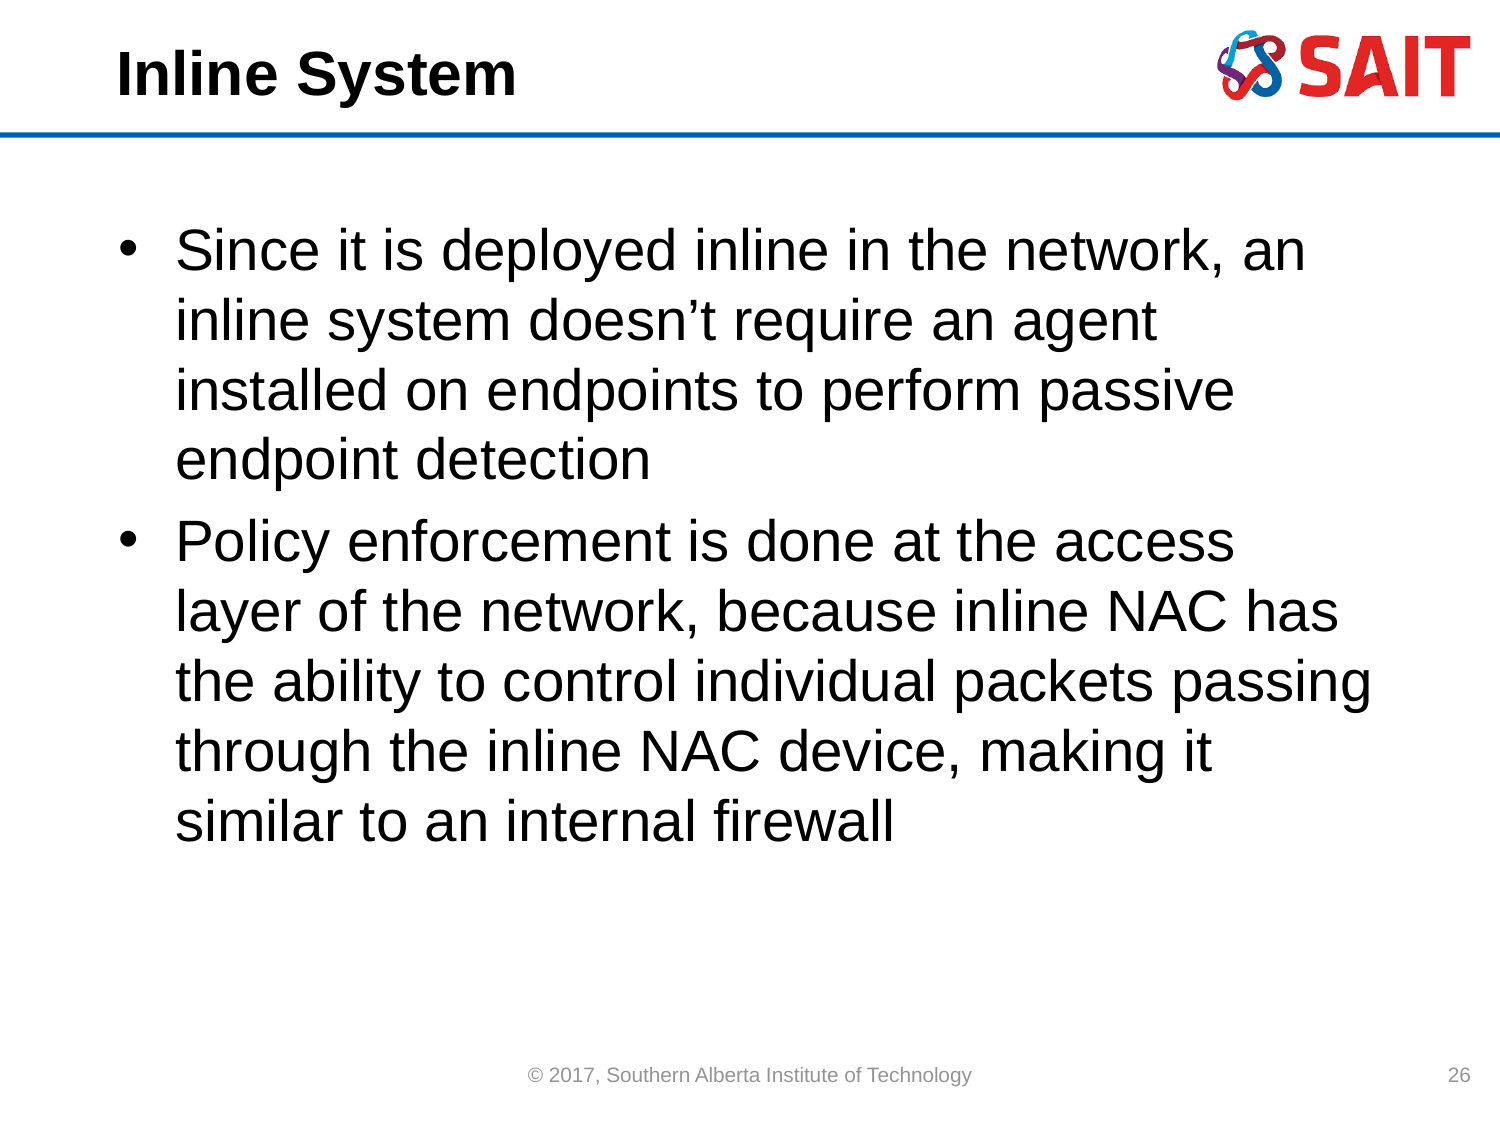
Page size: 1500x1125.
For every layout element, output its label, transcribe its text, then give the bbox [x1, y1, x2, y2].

title Inline System [101, 25, 1200, 129]
list Since it is deployed inline in the network, an inline system doesn’t require an agent installed on endpoints to perform passive endpoint detection Policy enforcement is done at the access layer of the network, because inline NAC has the ability to control individual packets passing through the inline NAC device, making it similar to an internal firewall [104, 204, 1391, 1020]
picture [1187, 0, 1500, 130]
